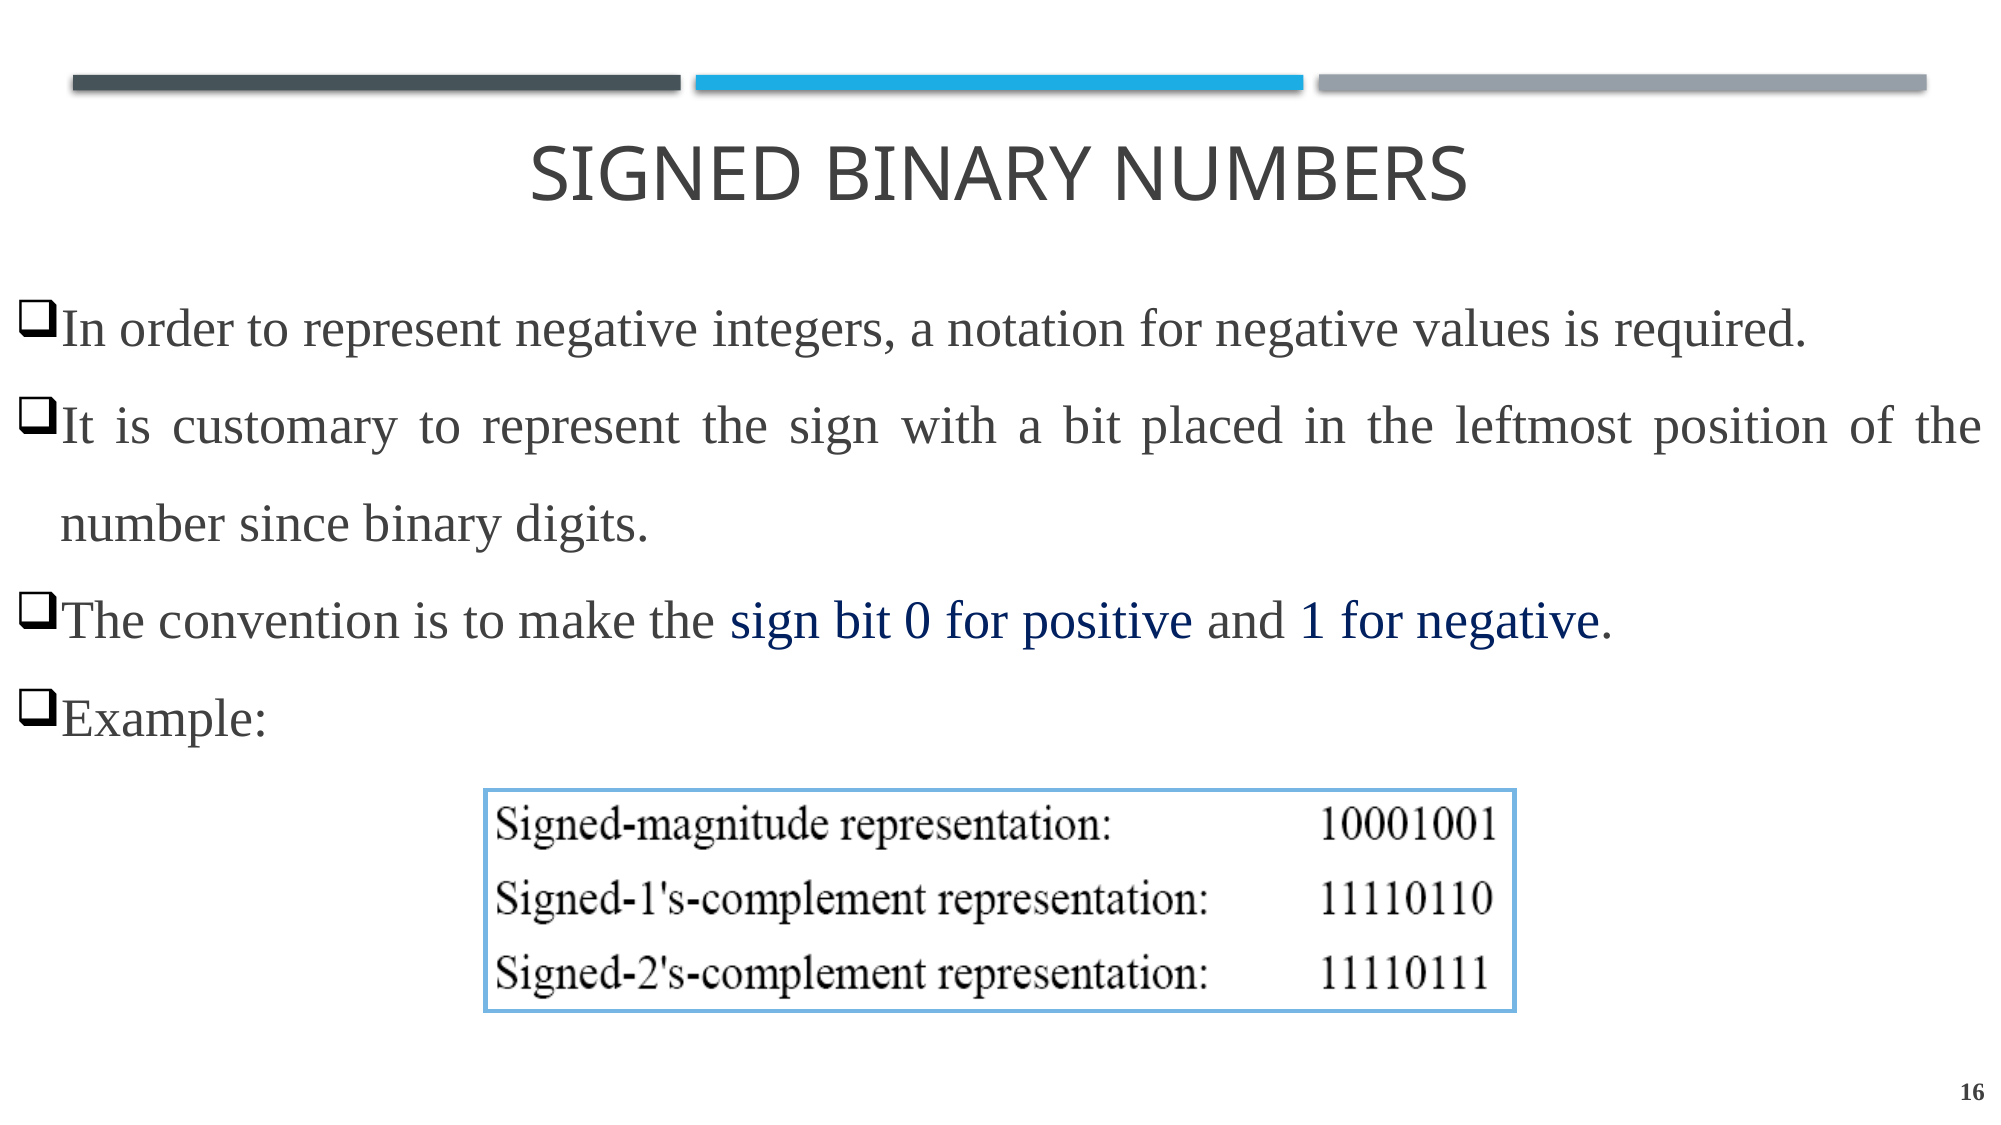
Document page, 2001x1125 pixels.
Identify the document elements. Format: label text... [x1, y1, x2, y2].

title Signed Binary Numbers [0, 89, 2000, 252]
slide_number 16 [1827, 1060, 2000, 1121]
picture [486, 791, 1513, 1010]
list In order to represent negative integers, a notation for negative values is required. It is customary to represent the sign with a bit placed in the leftmost position of the number since binary digits. The convention is to make the sign bit 0 for positive and 1 for negative. Example: [0, 252, 2000, 1125]
